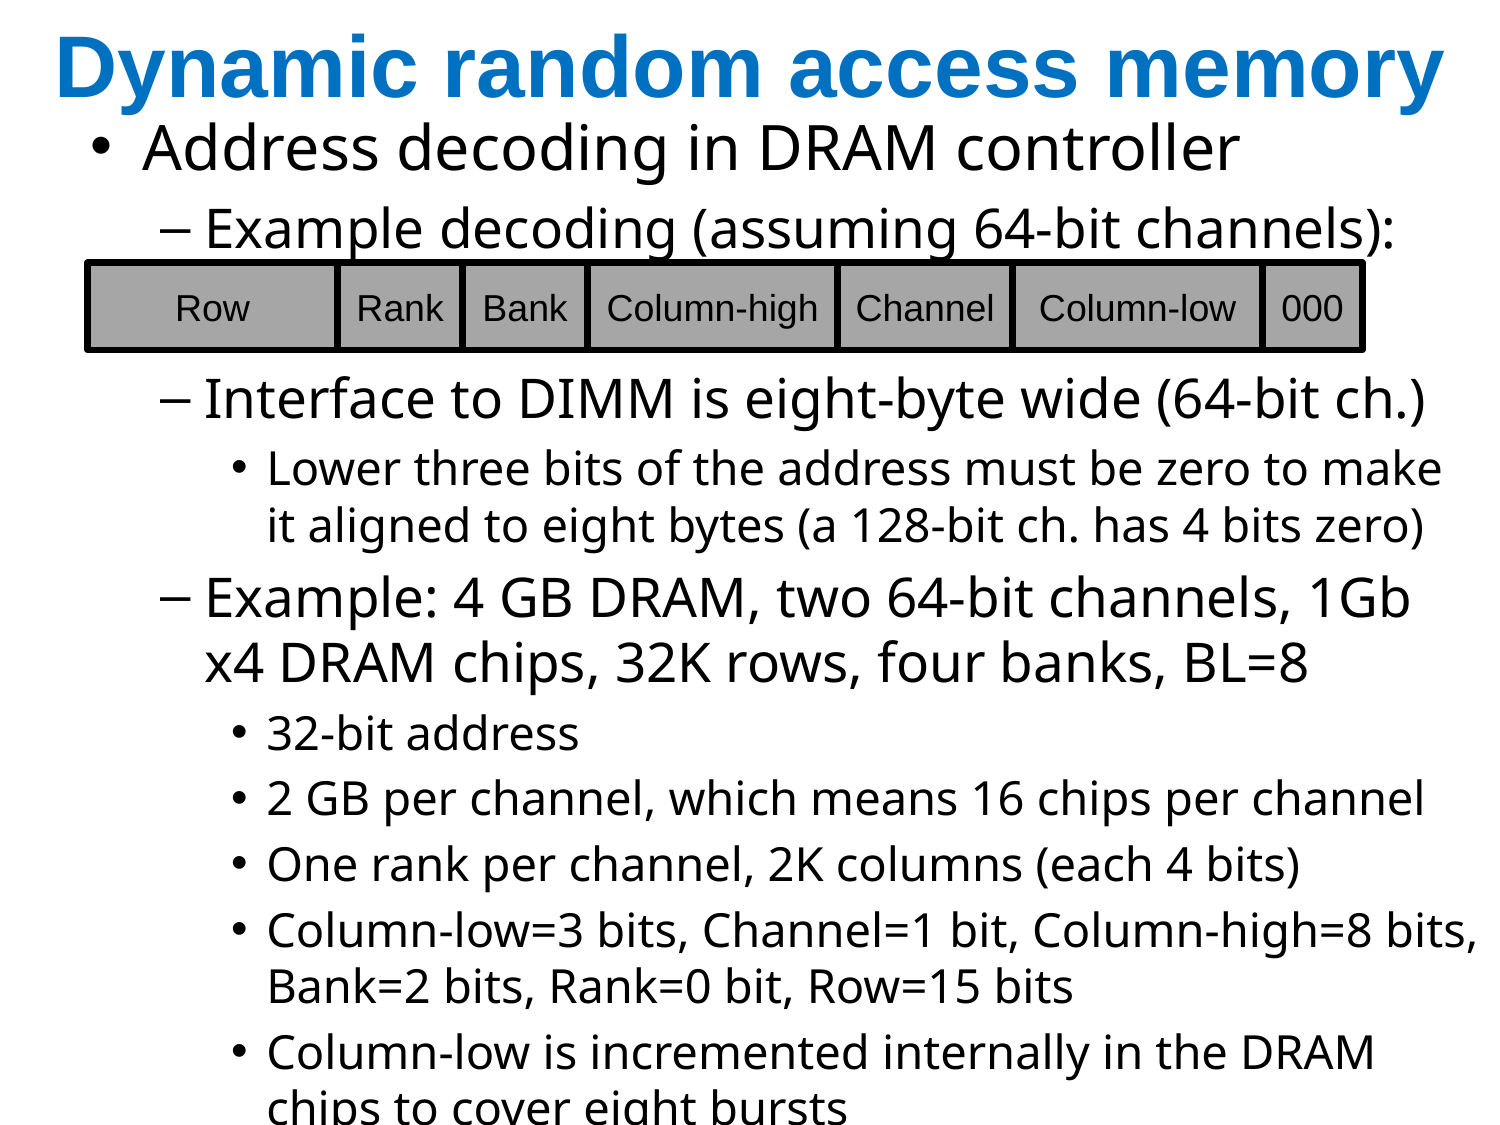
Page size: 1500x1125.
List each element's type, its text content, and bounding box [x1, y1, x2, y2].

text_box Rank [340, 260, 465, 352]
title Dynamic random access memory [0, 0, 1500, 125]
text_box Row [85, 260, 340, 352]
text_box 000 [1260, 260, 1364, 352]
list Address decoding in DRAM controller Example decoding (assuming 64-bit channels): Interface to DIMM is eight-byte wide (64-bit ch.) Lower three bits of the address must be zero to make it aligned to eight bytes (a 128-bit ch. has 4 bits zero) Example: 4 GB DRAM, two 64-bit channels, 1Gb x4 DRAM chips, 32K rows, four banks, BL=8 32-bit address 2 GB per channel, which means 16 chips per channel One rank per channel, 2K columns (each 4 bits) Column-low=3 bits, Channel=1 bit, Column-high=8 bits, Bank=2 bits, Rank=0 bit, Row=15 bits Column-low is incremented internally in the DRAM chips to cover eight bursts [75, 99, 1500, 1125]
text_box Column-low [1015, 260, 1260, 352]
text_box Column-high [590, 260, 839, 352]
text_box Bank [465, 260, 590, 352]
text_box Channel [839, 260, 1015, 352]
